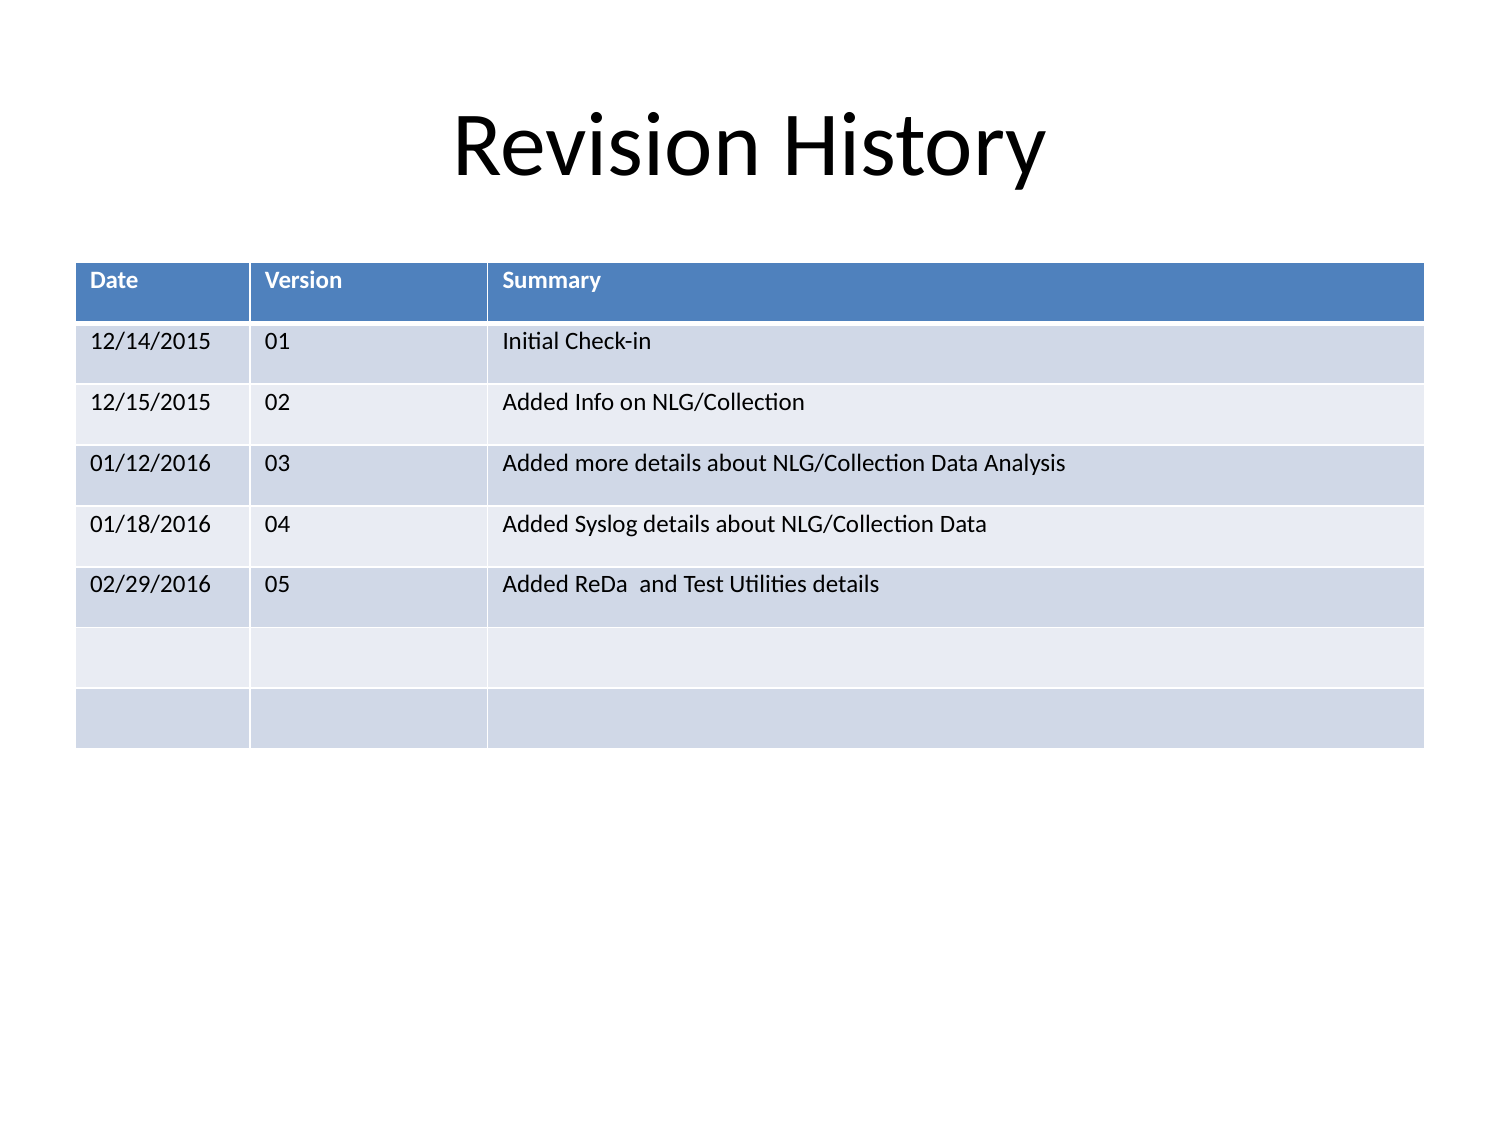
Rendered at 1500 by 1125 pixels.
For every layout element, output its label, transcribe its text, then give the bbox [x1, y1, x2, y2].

title Revision History [75, 45, 1425, 233]
table_cell 04 [251, 507, 487, 566]
table_cell [251, 689, 487, 748]
table_header Summary [488, 263, 1424, 321]
table_cell 12/14/2015 [76, 326, 249, 383]
table_cell [76, 689, 249, 748]
table_cell 02/29/2016 [76, 568, 249, 627]
table_cell Added more details about NLG/Collection Data Analysis [488, 446, 1424, 505]
table_cell Added ReDa and Test Utilities details [488, 568, 1424, 627]
table_cell [488, 628, 1424, 687]
table_cell 01/12/2016 [76, 446, 249, 505]
table_cell 03 [251, 446, 487, 505]
table_cell [251, 628, 487, 687]
table_cell 12/15/2015 [76, 385, 249, 444]
table_cell Initial Check-in [488, 326, 1424, 383]
table_cell Added Syslog details about NLG/Collection Data [488, 507, 1424, 566]
table_cell 02 [251, 385, 487, 444]
table_cell Added Info on NLG/Collection [488, 385, 1424, 444]
table_header Version [251, 263, 487, 321]
table_header Date [76, 263, 249, 321]
table_cell [76, 628, 249, 687]
table_cell 01/18/2016 [76, 507, 249, 566]
table_cell [488, 689, 1424, 748]
table_cell 05 [251, 568, 487, 627]
table_cell 01 [251, 326, 487, 383]
